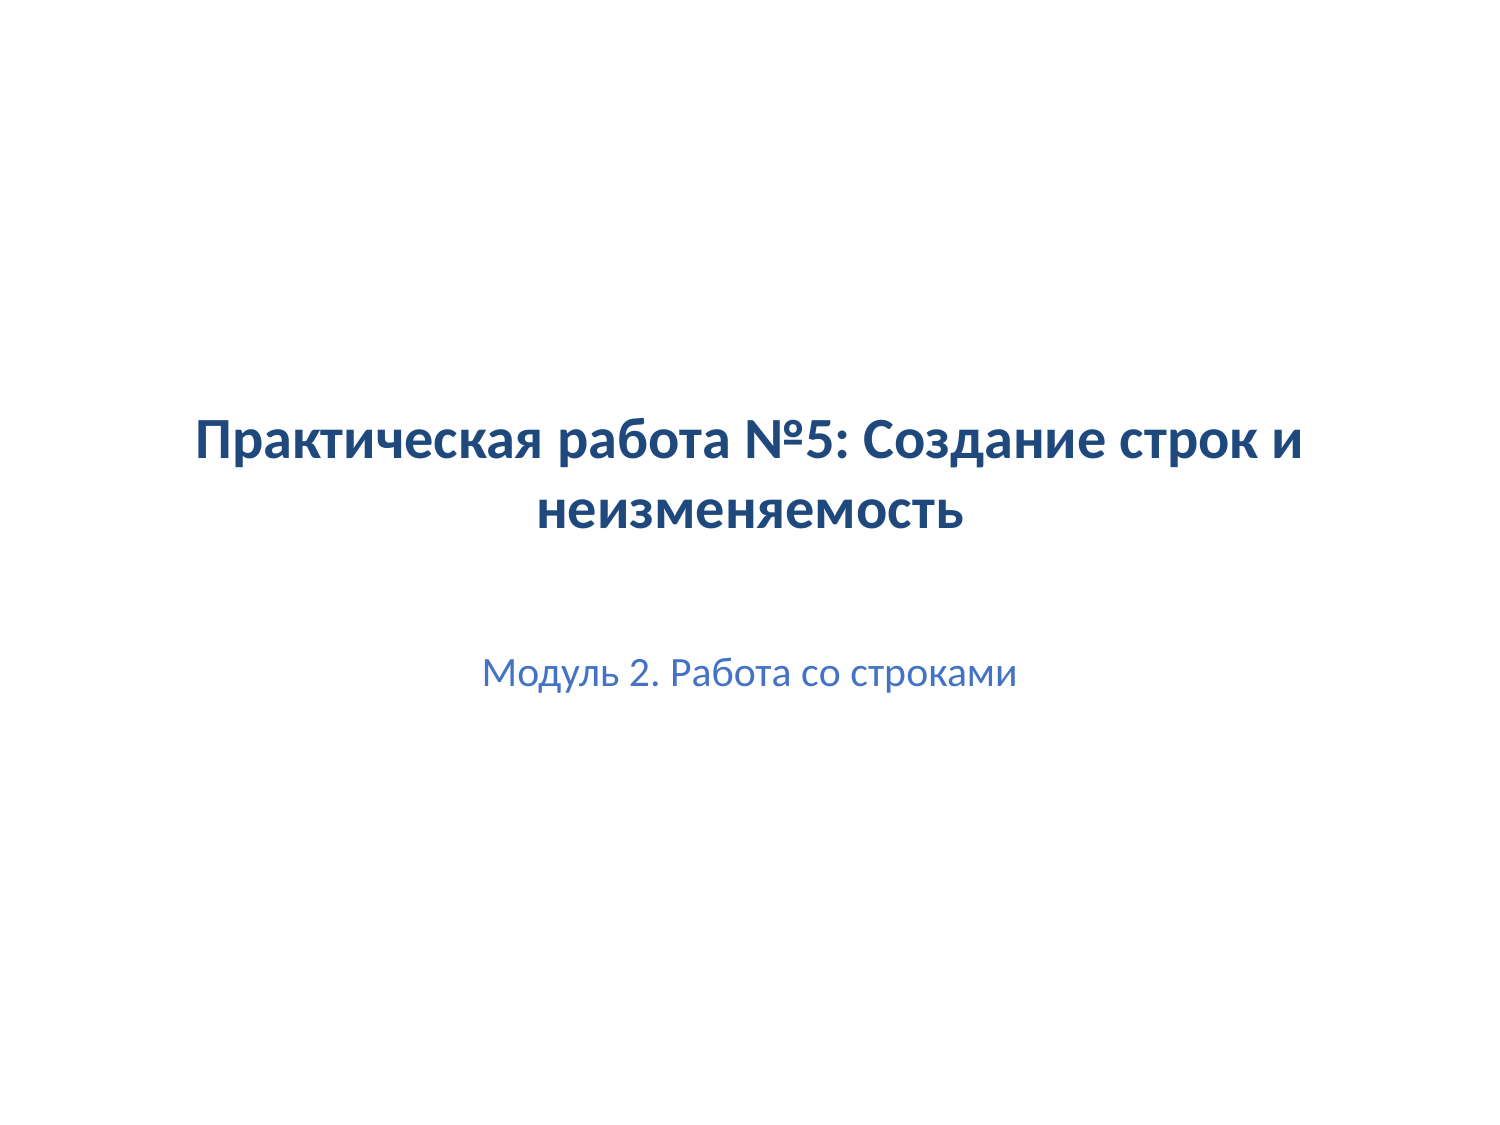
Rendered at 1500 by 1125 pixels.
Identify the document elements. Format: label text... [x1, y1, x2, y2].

subtitle Модуль 2. Работа со строками [225, 637, 1275, 925]
title Практическая работа №5: Создание строк и неизменяемость [112, 349, 1388, 591]
